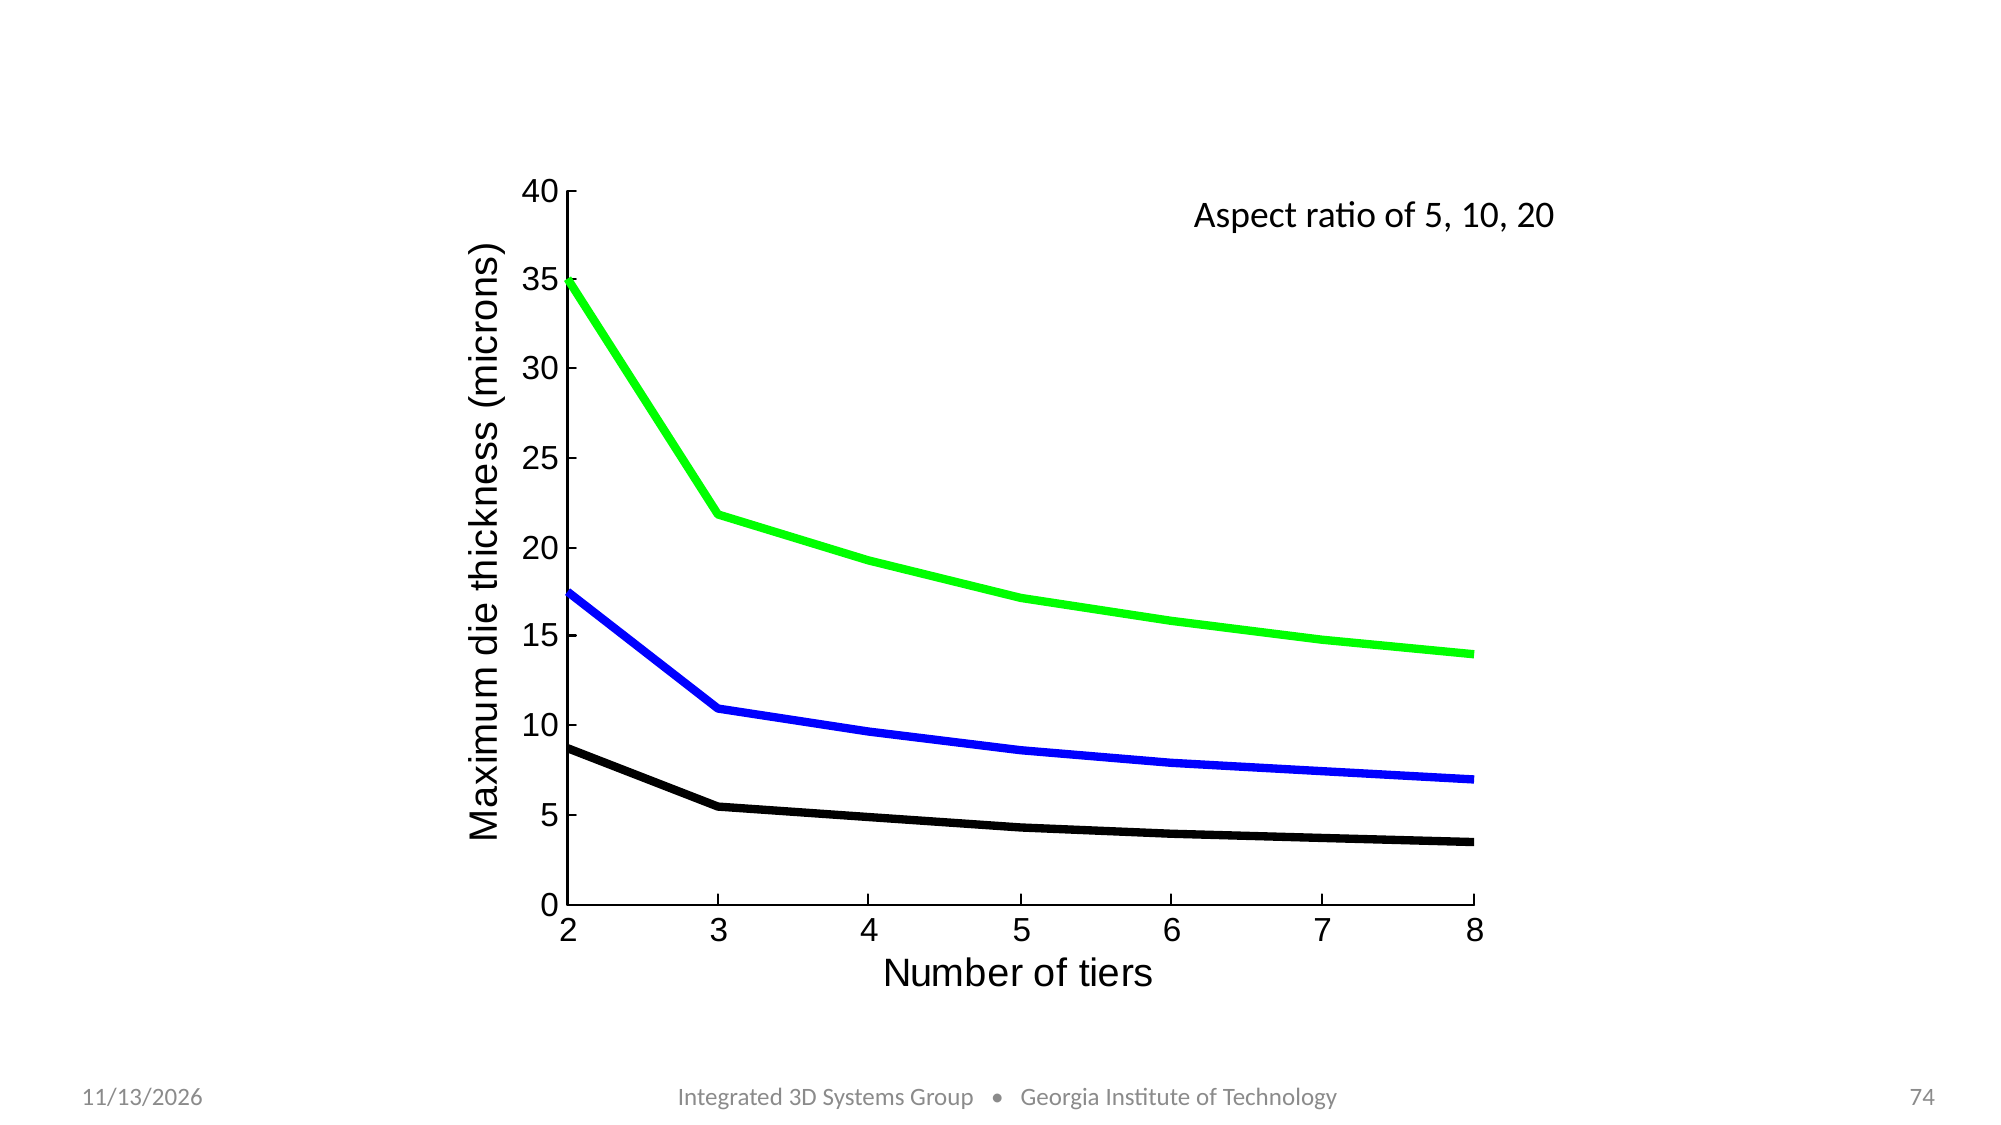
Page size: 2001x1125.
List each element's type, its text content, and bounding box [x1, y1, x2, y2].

slide_number 74 [1516, 1065, 1950, 1125]
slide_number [66, 1065, 500, 1125]
footer Integrated 3D Systems Group • Georgia Institute of Technology [516, 1065, 1500, 1125]
picture [414, 123, 1586, 1001]
